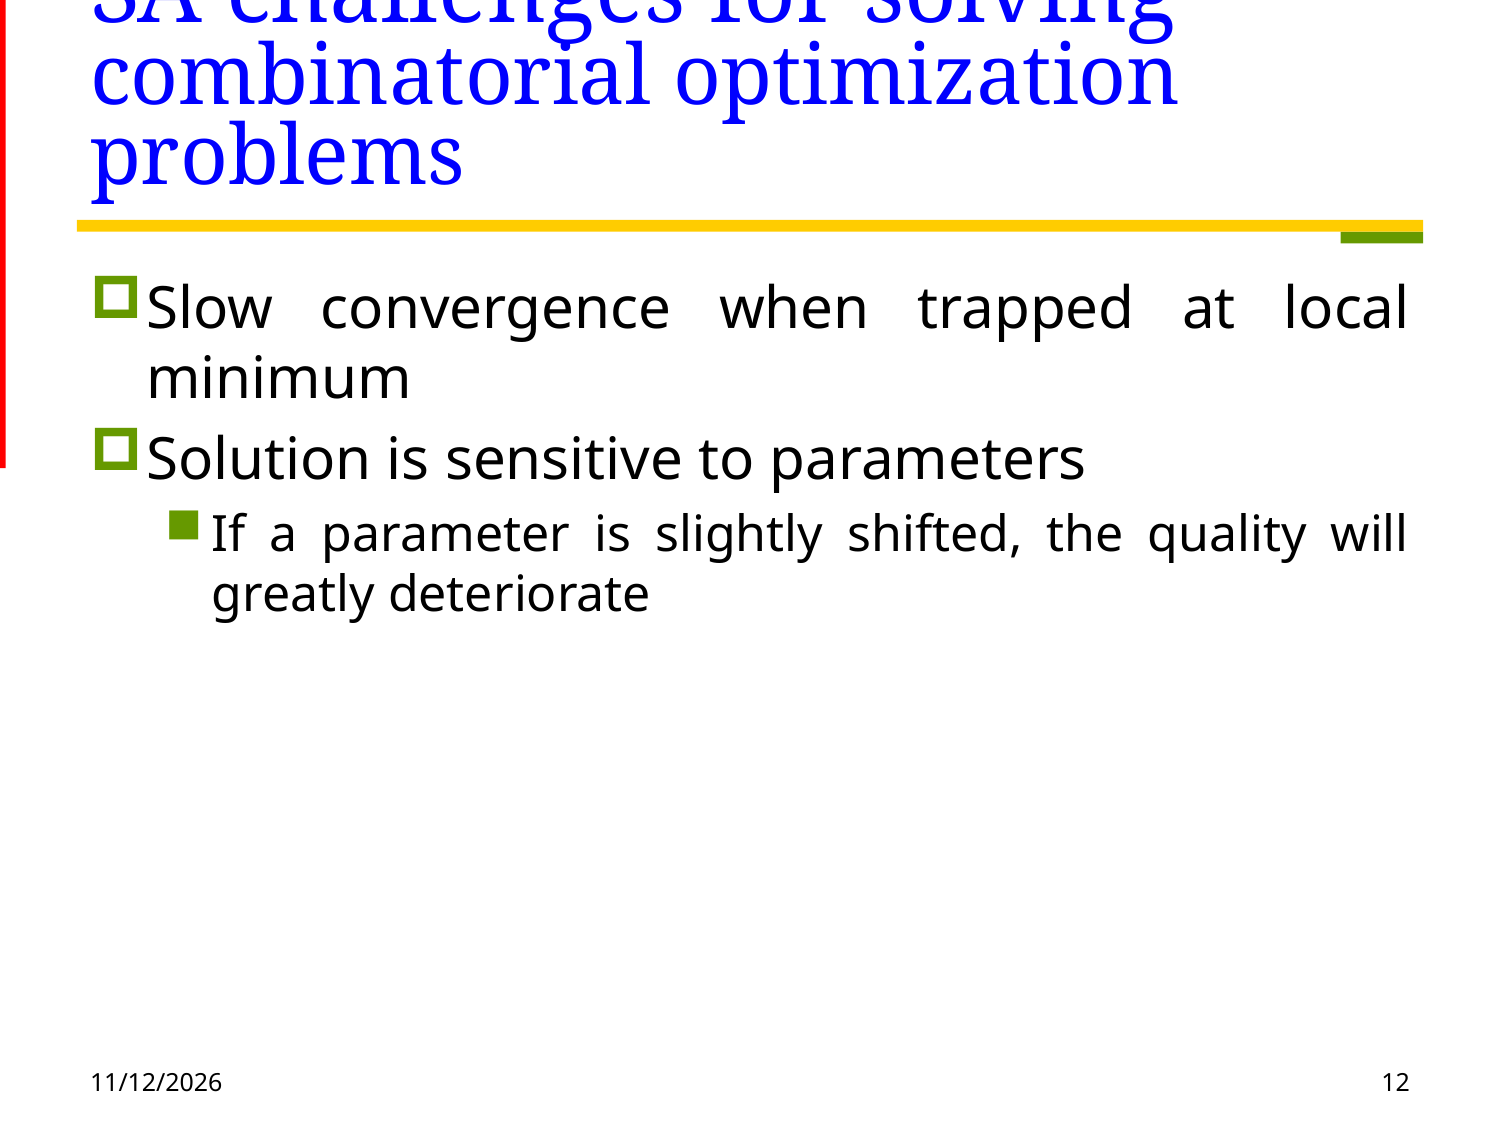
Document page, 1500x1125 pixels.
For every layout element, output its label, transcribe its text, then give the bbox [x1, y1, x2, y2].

title SA challenges for solving combinatorial optimization problems [74, 20, 1426, 209]
list Slow convergence when trapped at local minimum Solution is sensitive to parameters If a parameter is slightly shifted, the quality will greatly deteriorate [74, 262, 1426, 1006]
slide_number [74, 1058, 426, 1101]
slide_number 12 [1074, 1058, 1426, 1101]
